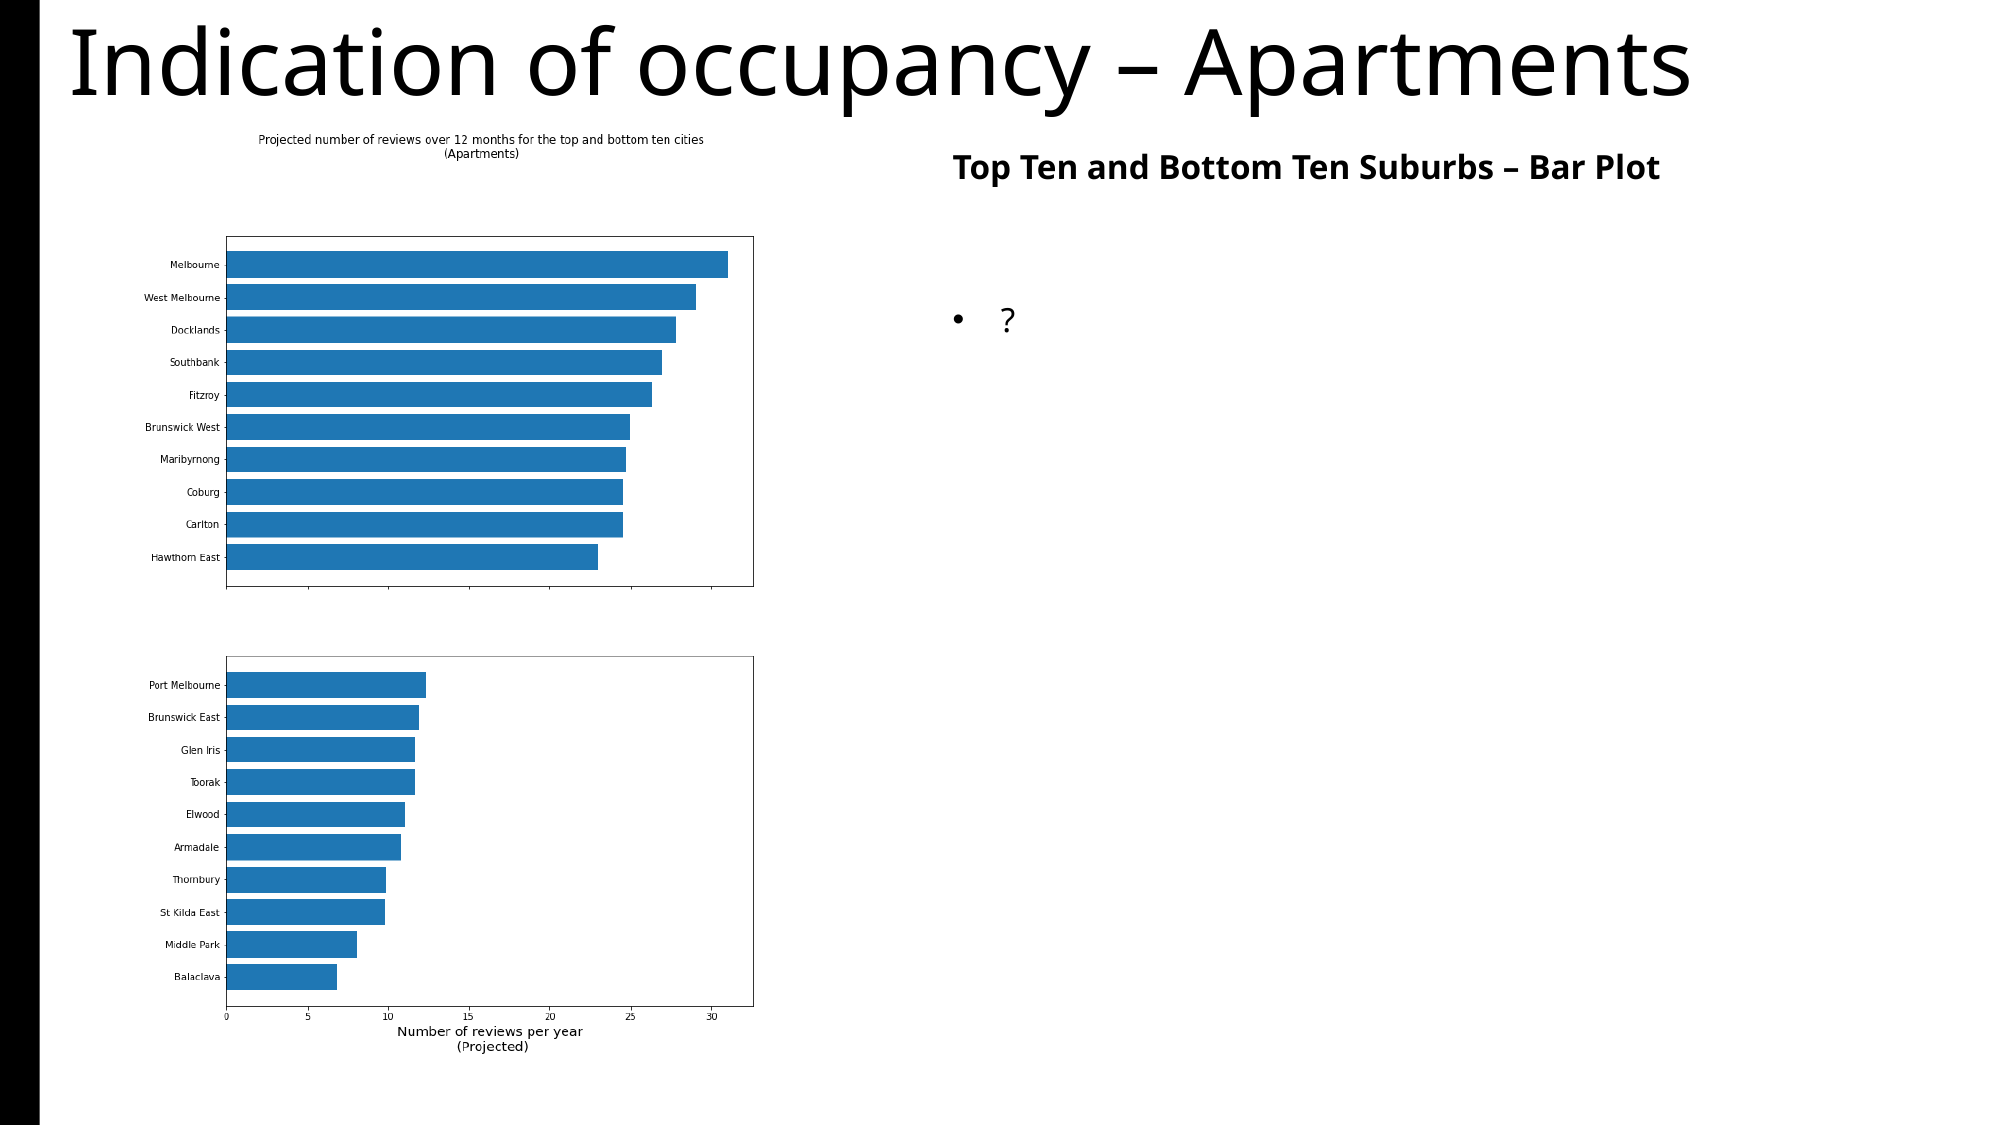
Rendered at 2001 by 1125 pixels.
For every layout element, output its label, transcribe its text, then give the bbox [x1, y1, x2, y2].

text_box Indication of occupancy – Apartments [54, 7, 1780, 124]
text_box [0, 0, 41, 1125]
text_box Top Ten and Bottom Ten Suburbs – Bar Plot [937, 135, 1930, 203]
text_box ? [937, 212, 1940, 431]
picture [141, 113, 821, 1125]
